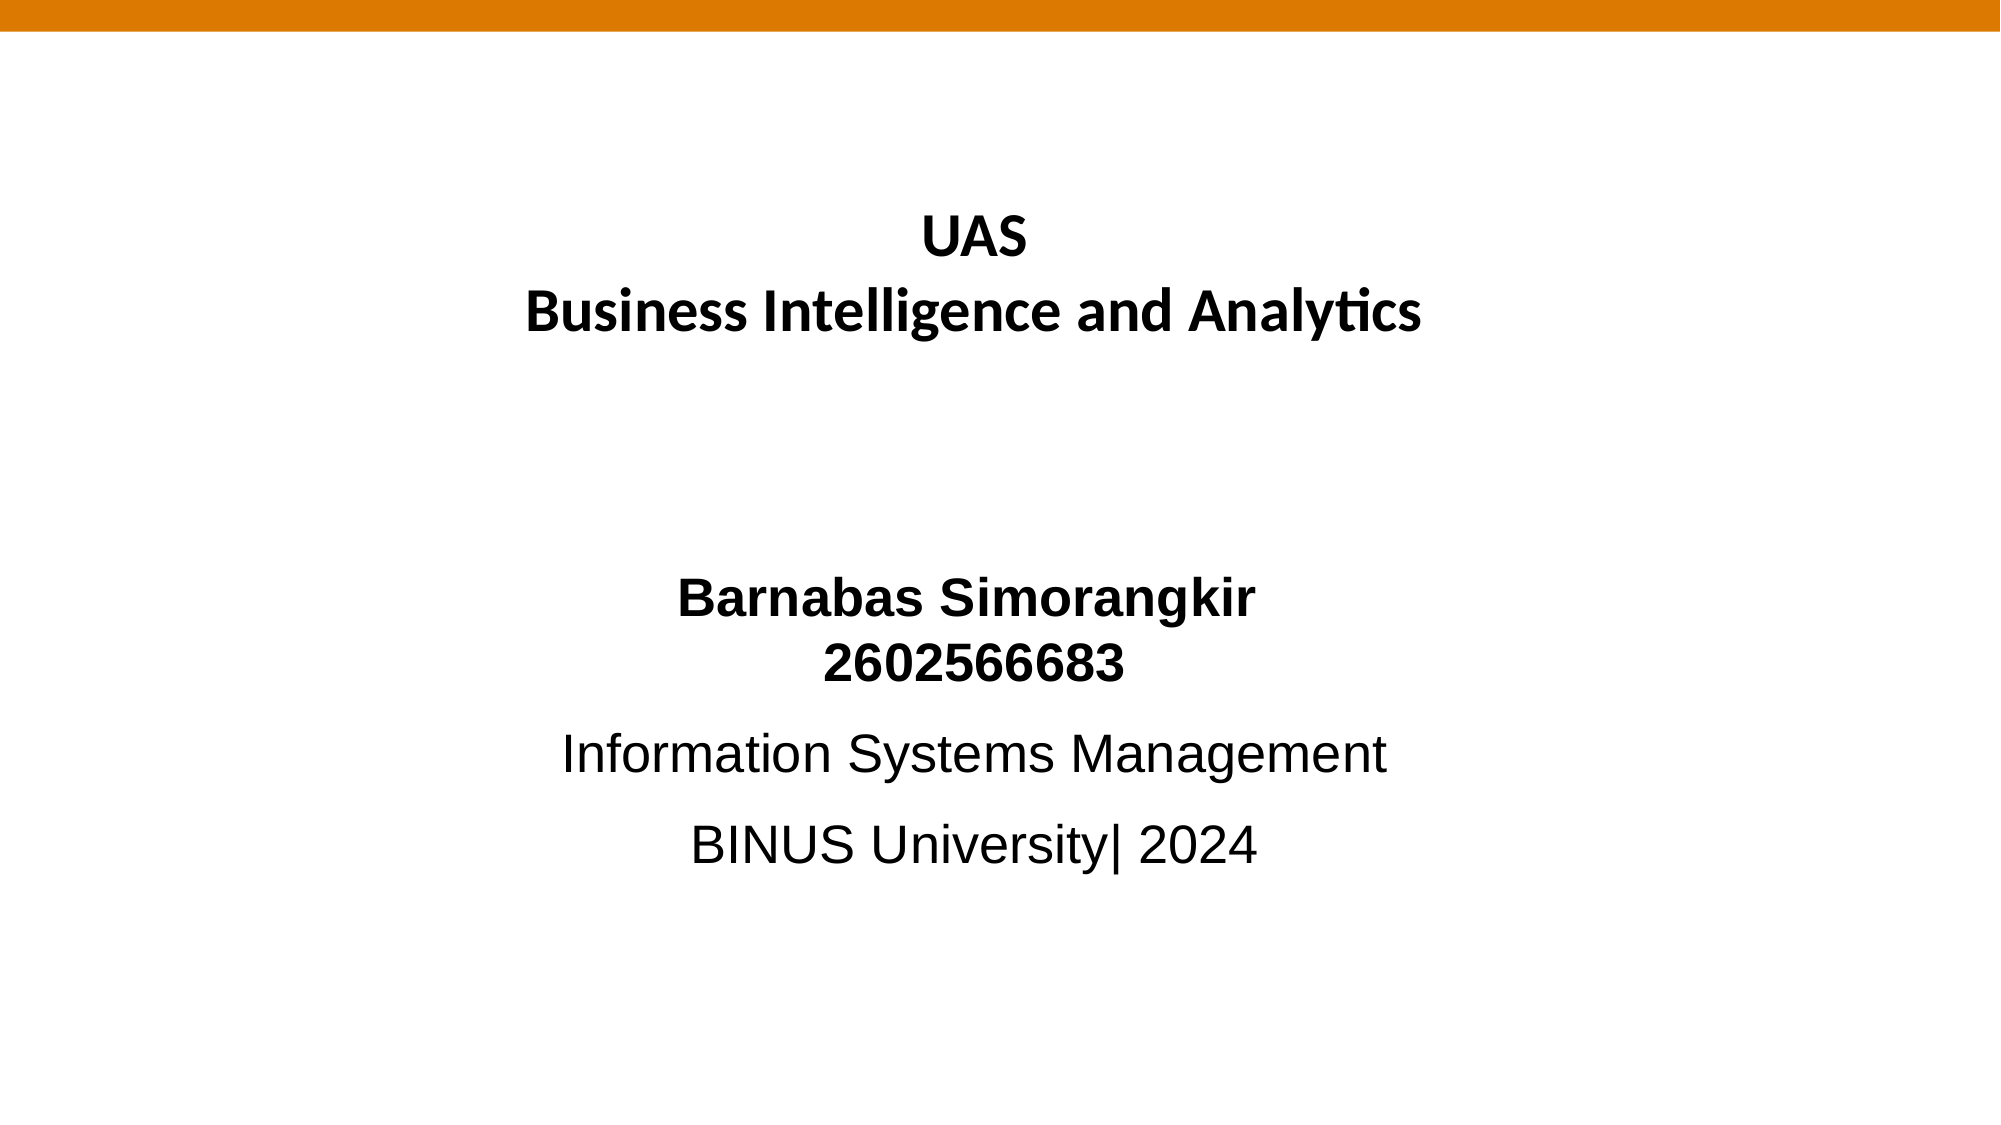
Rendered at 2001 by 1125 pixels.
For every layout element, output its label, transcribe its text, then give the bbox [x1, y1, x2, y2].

text_box [0, 0, 2000, 33]
text_box UAS Business Intelligence and Analytics [418, 187, 1532, 352]
text_box Barnabas Simorangkir 2602566683 Information Systems Management BINUS University| 2024 [533, 562, 1417, 940]
